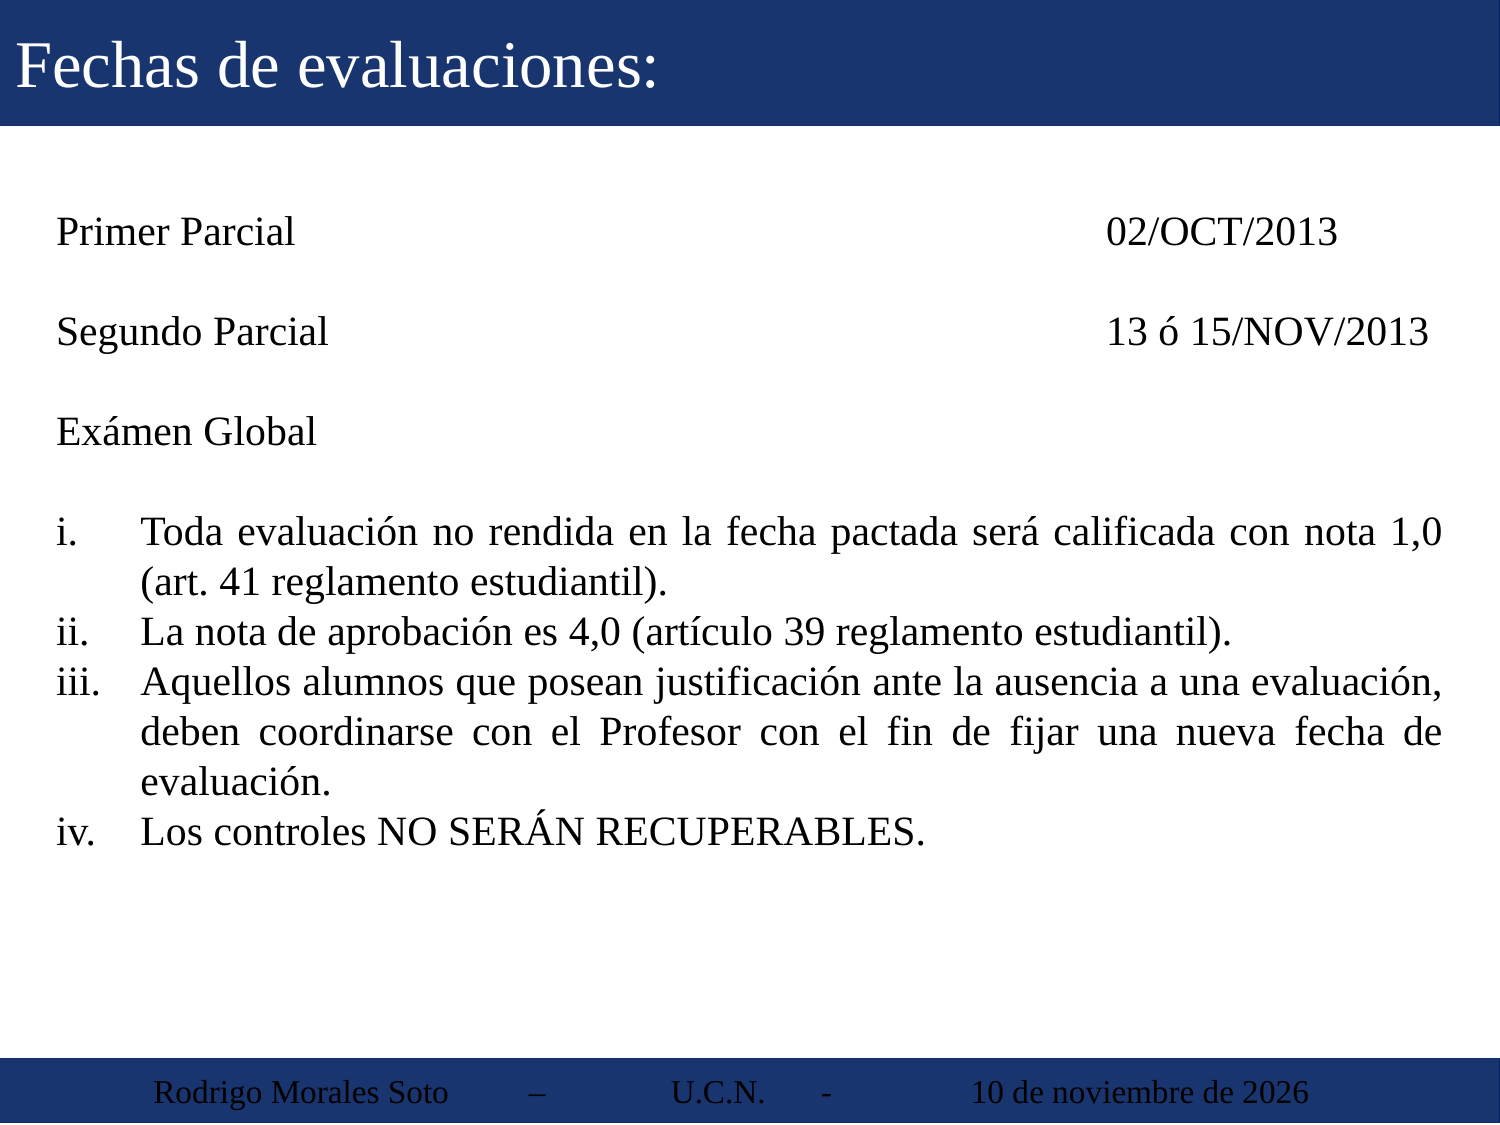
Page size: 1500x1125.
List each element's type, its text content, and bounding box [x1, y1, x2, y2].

text_box Fechas de evaluaciones: [0, 0, 1500, 126]
text_box Rodrigo Morales Soto – U.C.N. - 30 de agosto de 2013 [0, 1058, 1500, 1123]
text_box Primer Parcial 02/OCT/2013 Segundo Parcial 13 ó 15/NOV/2013 Exámen Global Toda evaluación no rendida en la fecha pactada será calificada con nota 1,0 (art. 41 reglamento estudiantil). La nota de aprobación es 4,0 (artículo 39 reglamento estudiantil). Aquellos alumnos que posean justificación ante la ausencia a una evaluación, deben coordinarse con el Profesor con el fin de fijar una nueva fecha de evaluación. Los controles NO SERÁN RECUPERABLES. [41, 196, 1459, 912]
